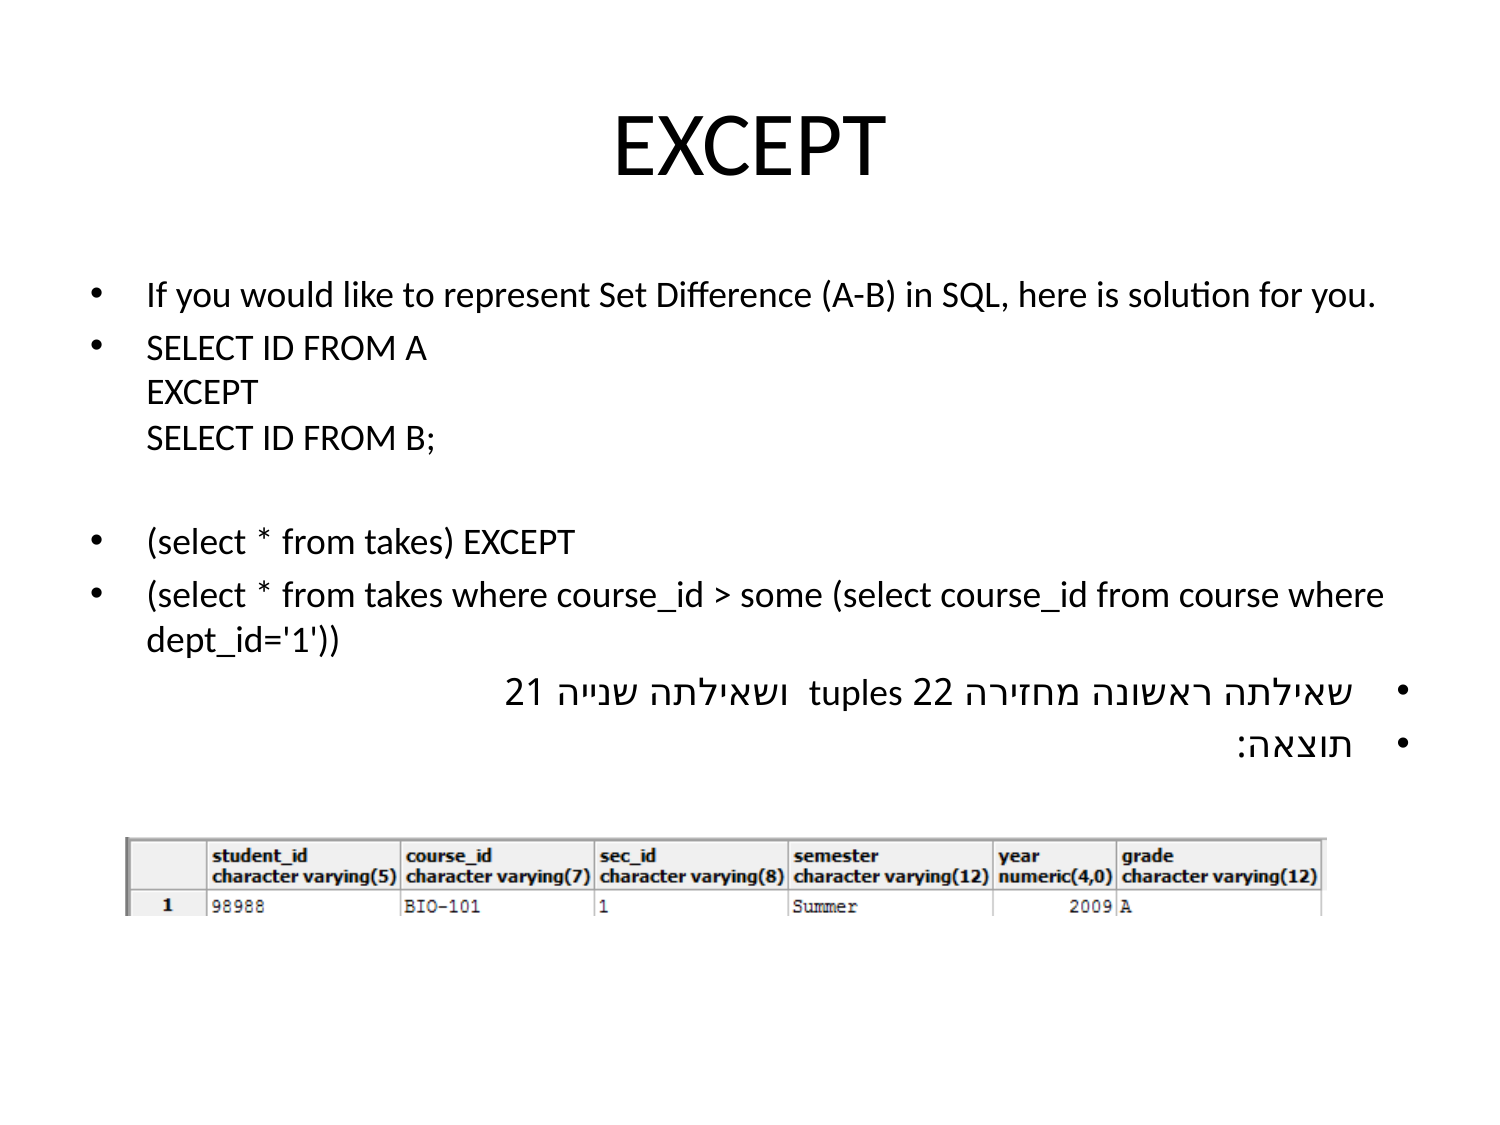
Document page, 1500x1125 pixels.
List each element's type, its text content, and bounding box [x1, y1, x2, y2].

picture [124, 837, 1327, 916]
title EXCEPT [75, 45, 1425, 233]
list If you would like to represent Set Difference (A-B) in SQL, here is solution for you. SELECT ID FROM A EXCEPT SELECT ID FROM B; (select * from takes) EXCEPT (select * from takes where course_id > some (select course_id from course where dept_id='1')) שאילתה ראשונה מחזירה 22 tuples ושאילתה שנייה 21 תוצאה: [75, 262, 1425, 1005]
